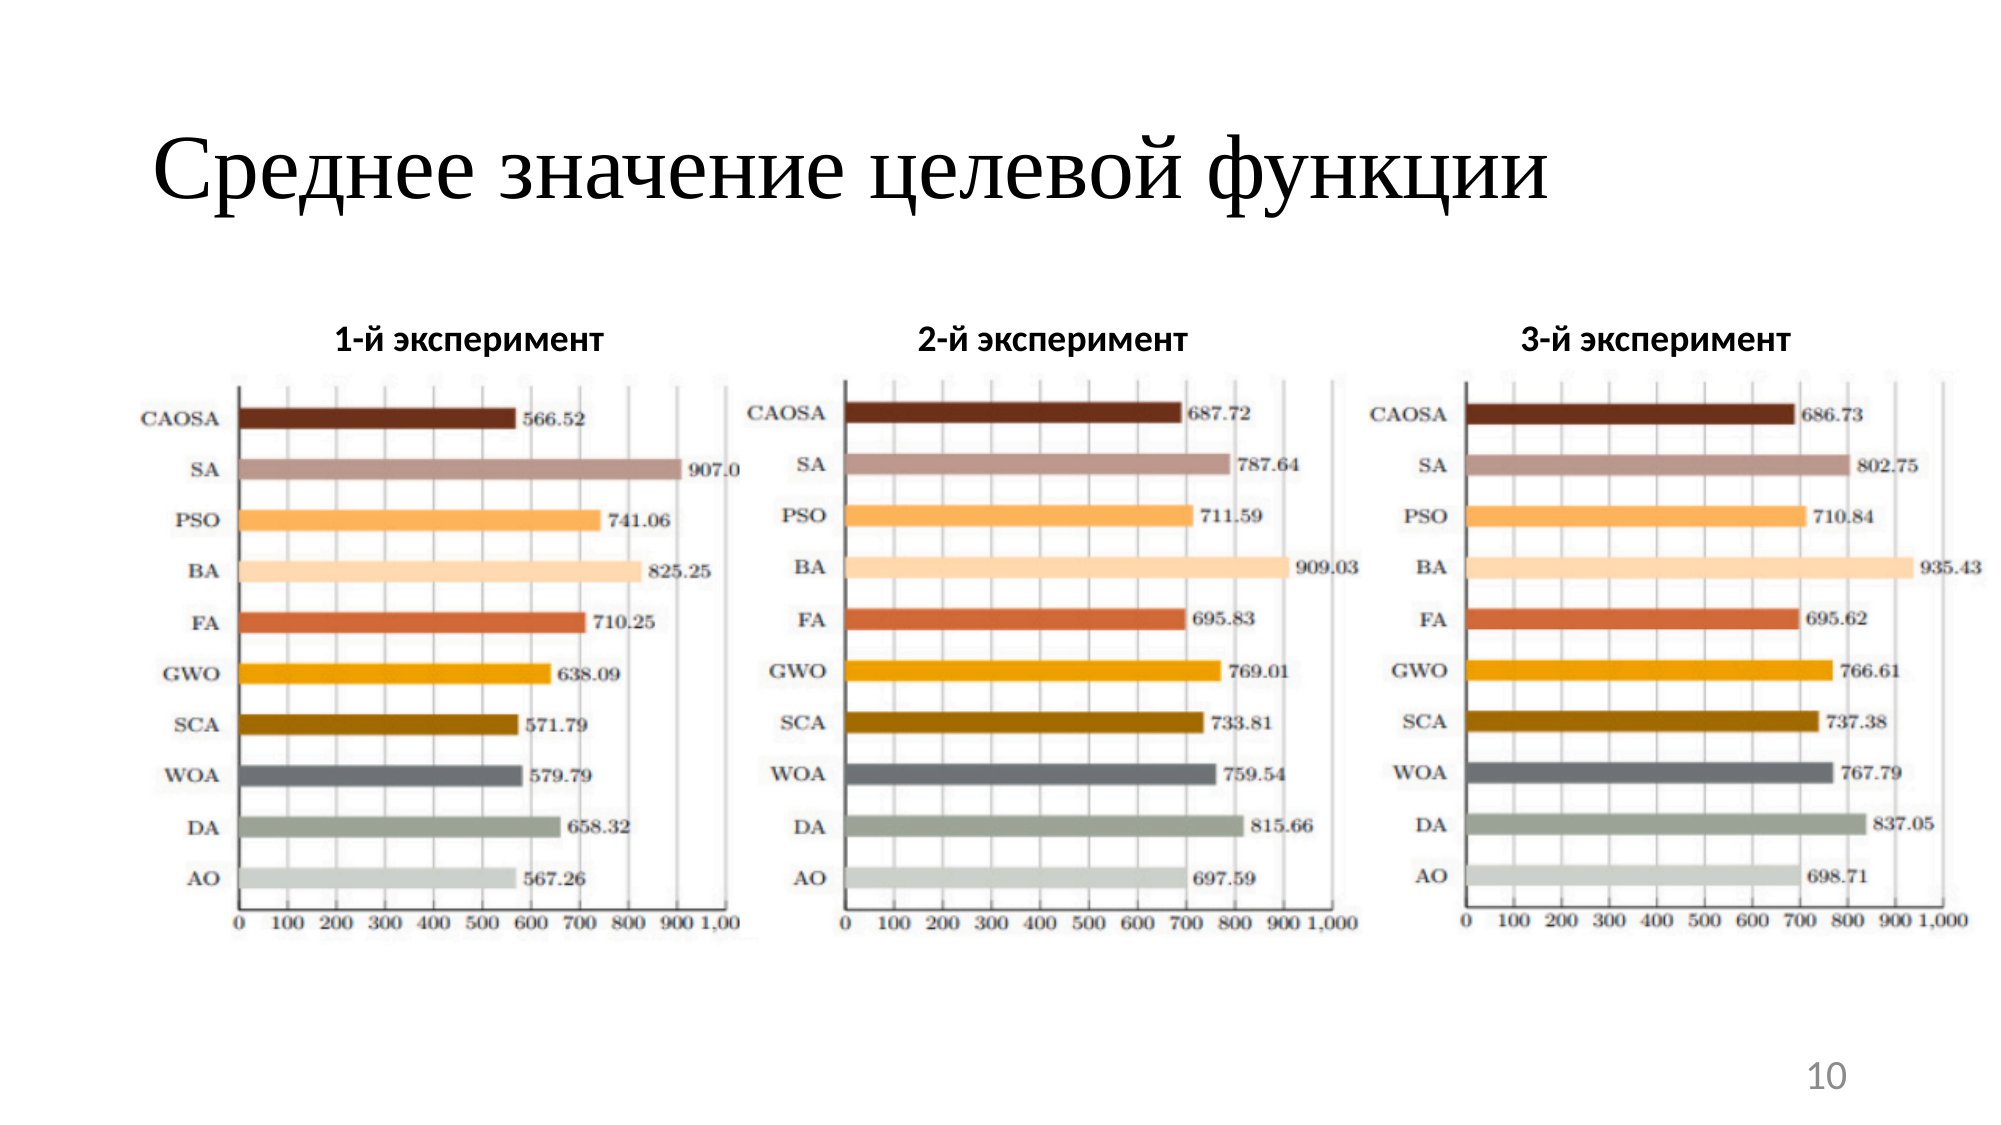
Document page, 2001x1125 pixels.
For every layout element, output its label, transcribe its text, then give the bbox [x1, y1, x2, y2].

picture [122, 366, 1991, 948]
text_box 3-й эксперимент [1505, 306, 1806, 366]
title Среднее значение целевой функции [137, 59, 1863, 278]
text_box 1-й эксперимент [318, 306, 619, 367]
text_box 2-й эксперимент [902, 306, 1204, 367]
slide_number 10 [1412, 1042, 1863, 1103]
